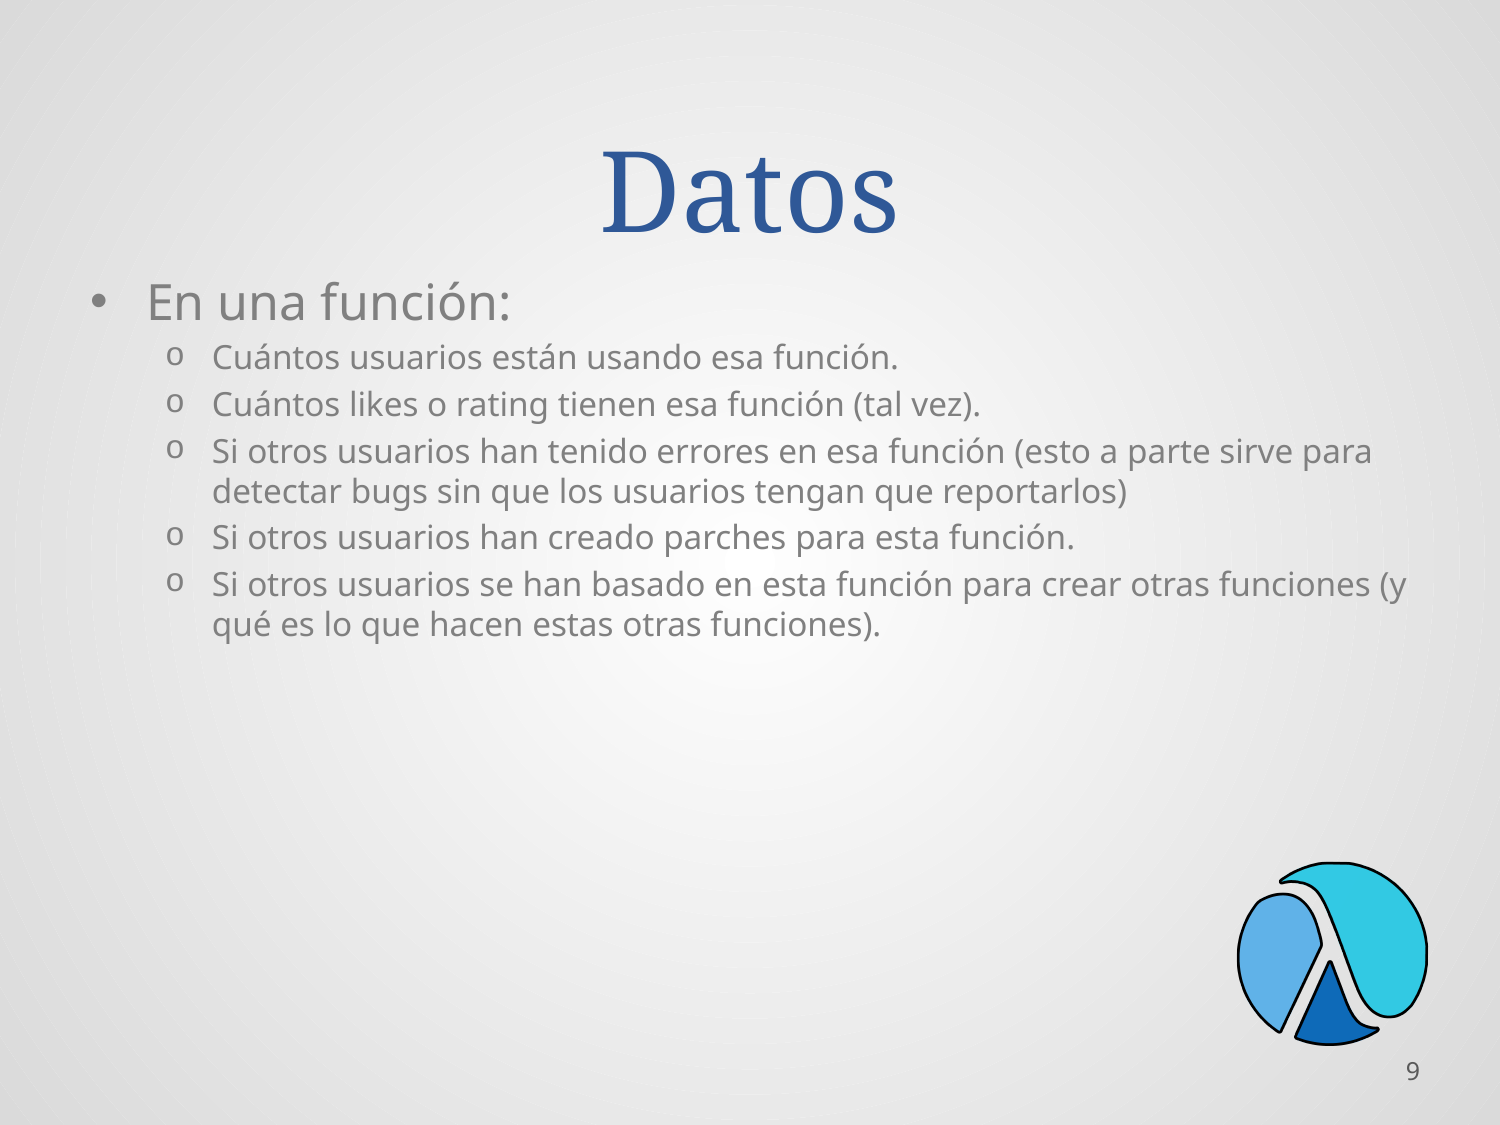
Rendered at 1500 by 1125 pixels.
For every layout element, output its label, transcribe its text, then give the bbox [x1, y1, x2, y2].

title Datos [75, 0, 1425, 262]
list En una función: Cuántos usuarios están usando esa función. Cuántos likes o rating tienen esa función (tal vez). Si otros usuarios han tenido errores en esa función (esto a parte sirve para detectar bugs sin que los usuarios tengan que reportarlos) Si otros usuarios han creado parches para esta función. Si otros usuarios se han basado en esta función para crear otras funciones (y qué es lo que hacen estas otras funciones). [75, 262, 1425, 1005]
picture [1226, 852, 1436, 1063]
slide_number 9 [1401, 1042, 1494, 1103]
